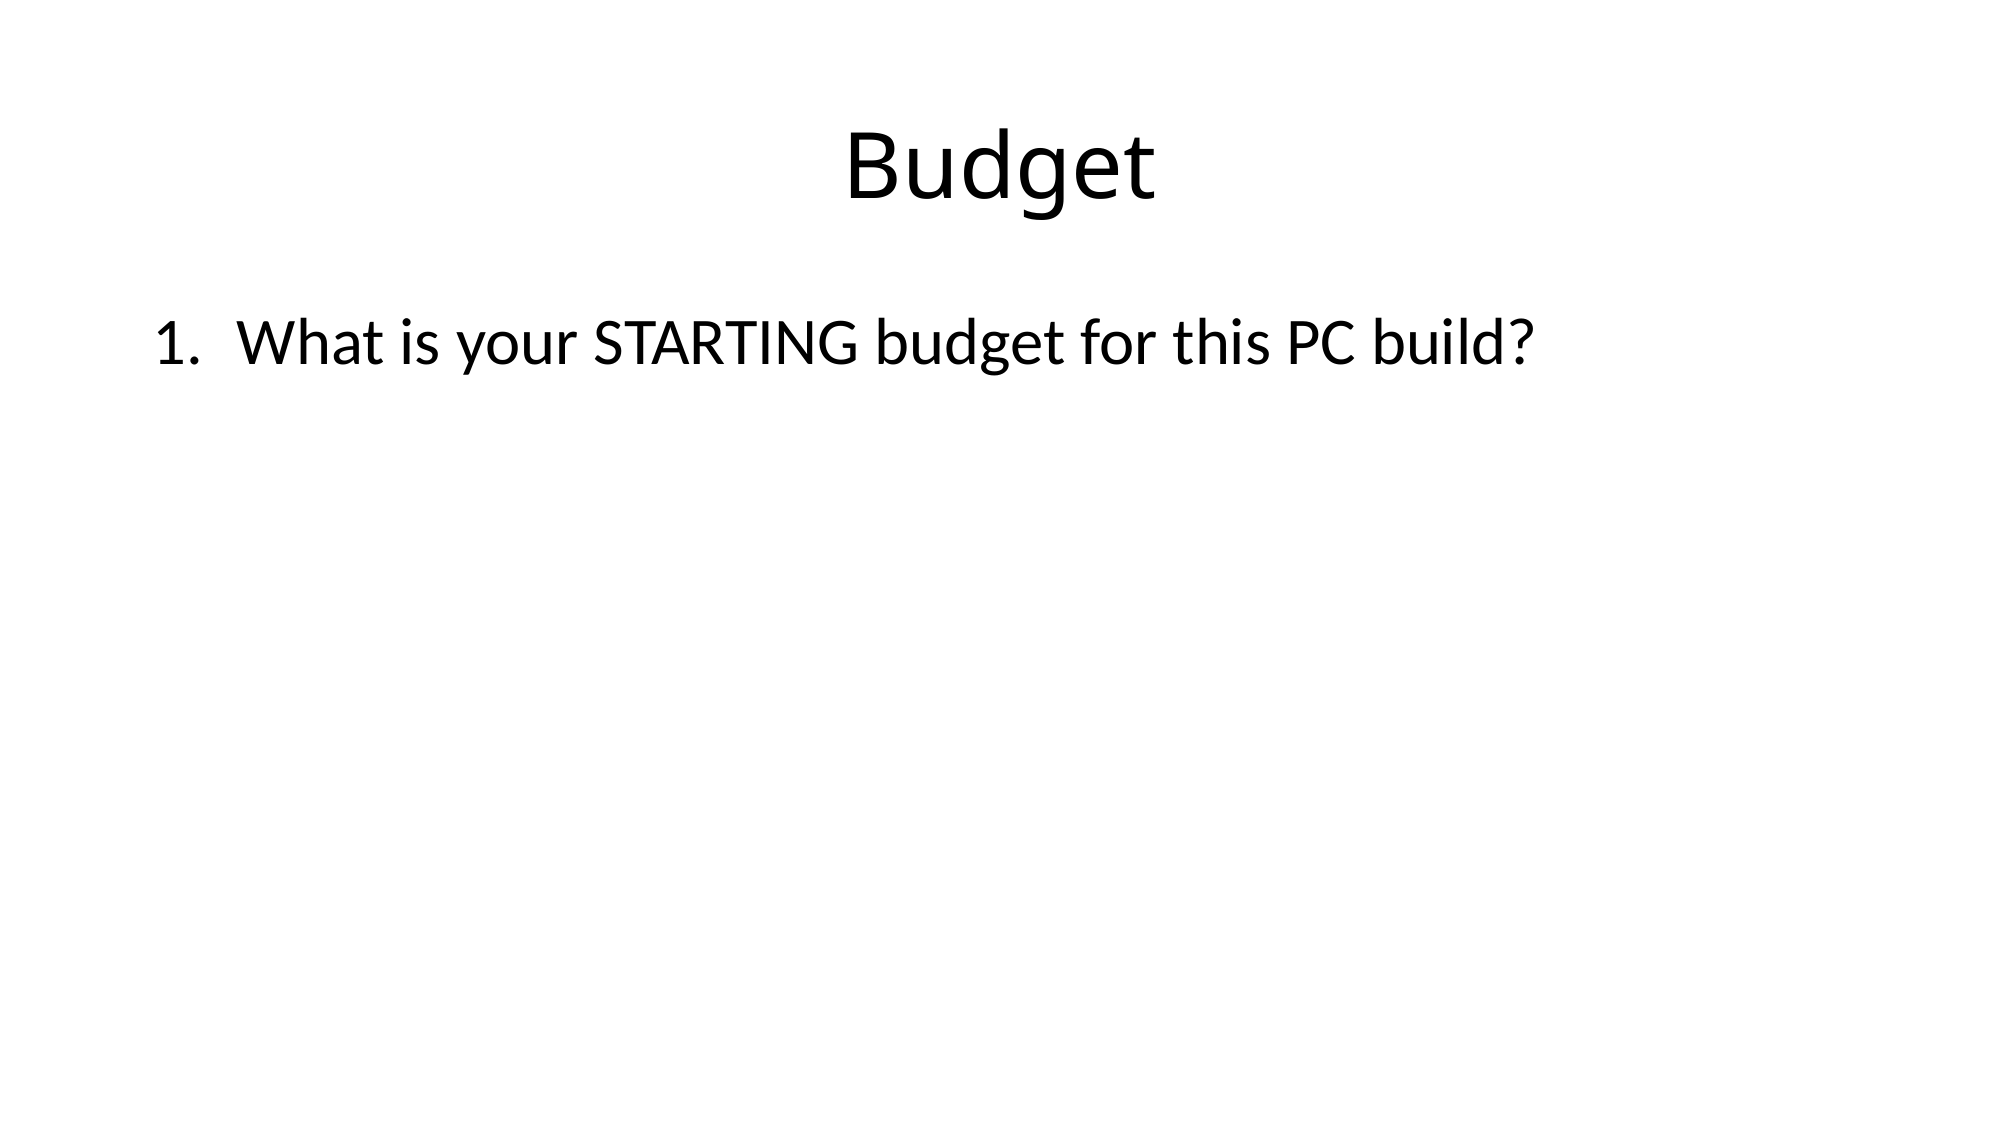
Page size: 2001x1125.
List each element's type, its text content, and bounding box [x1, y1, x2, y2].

list What is your STARTING budget for this PC build? [137, 299, 1863, 1014]
title Budget [137, 59, 1863, 278]
